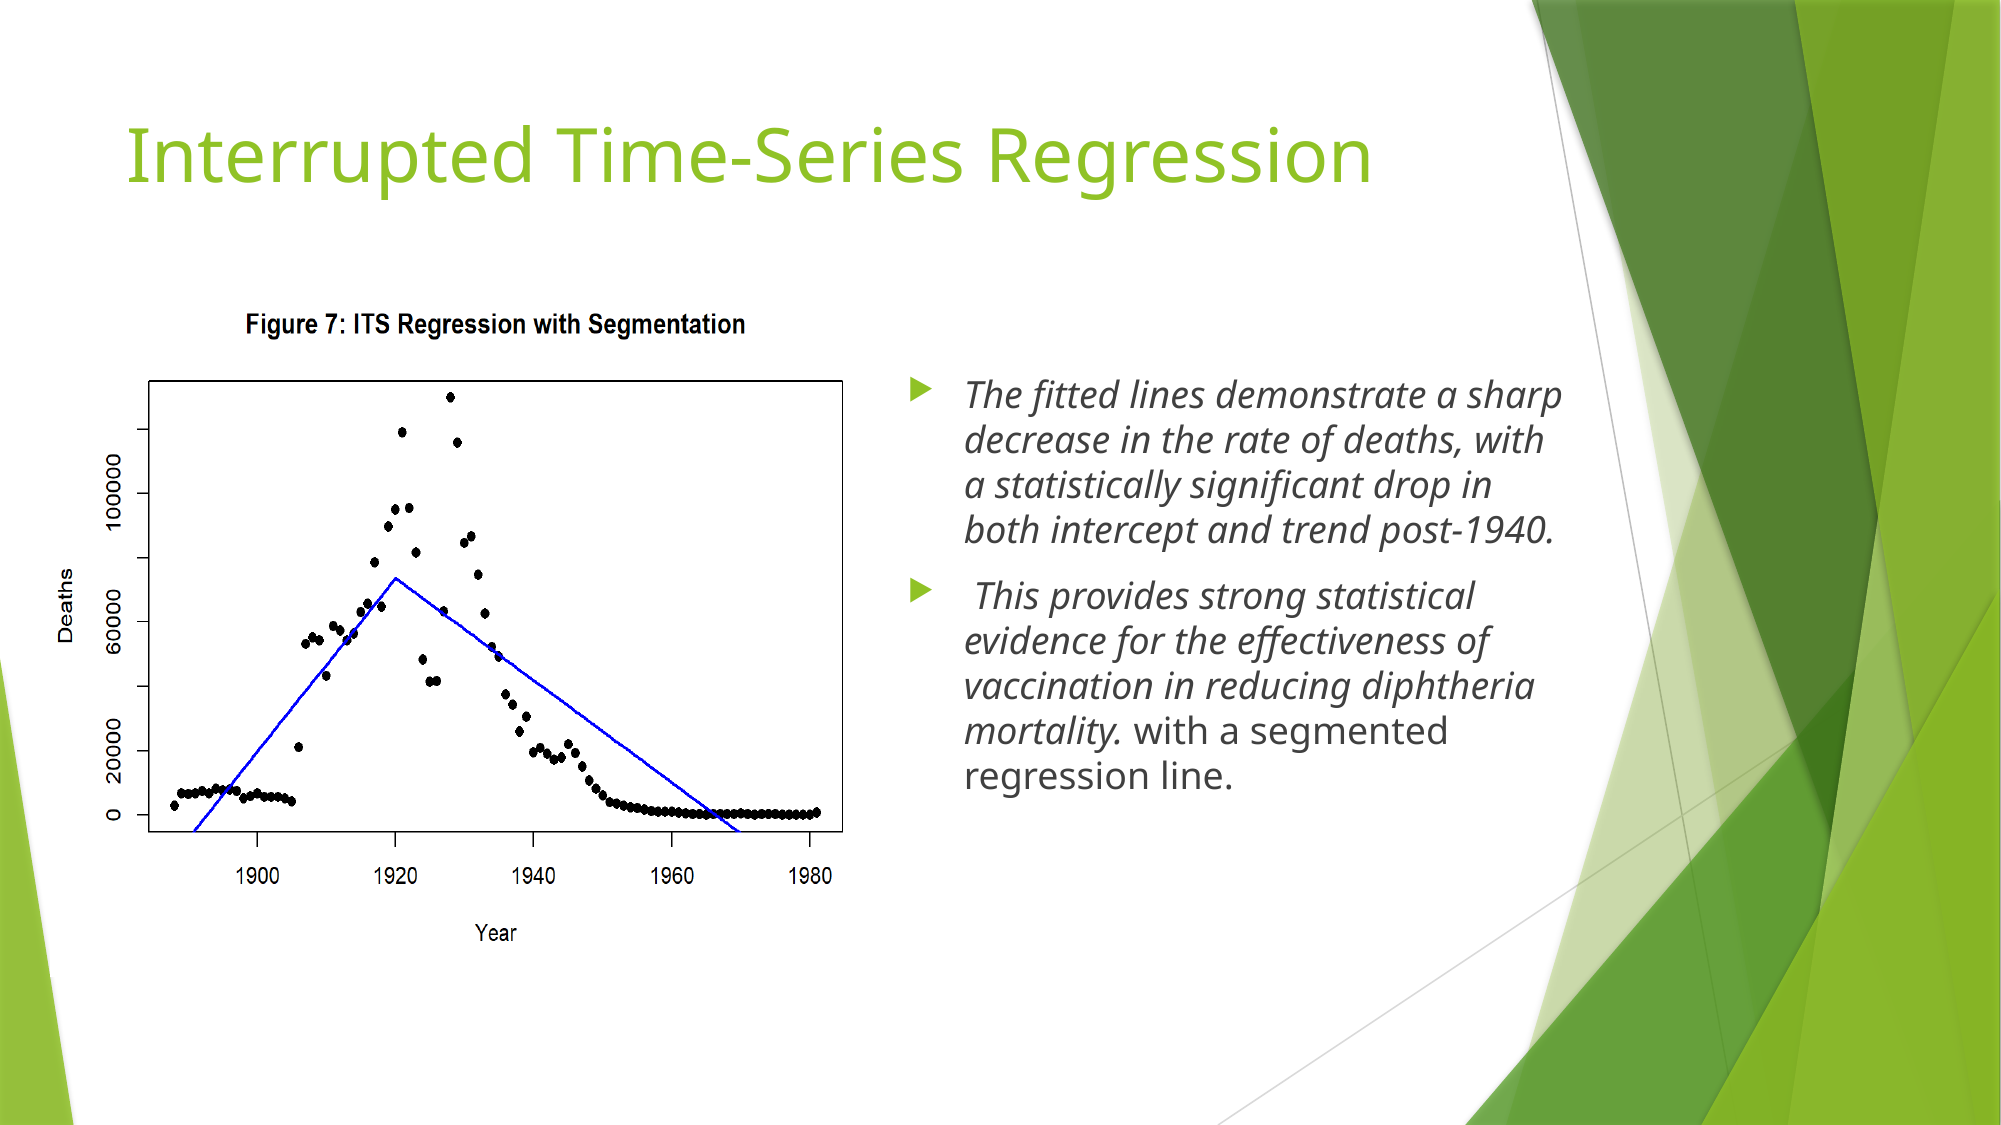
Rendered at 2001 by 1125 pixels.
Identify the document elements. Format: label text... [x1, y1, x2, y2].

title Interrupted Time-Series Regression [111, 99, 1522, 317]
list The fitted lines demonstrate a sharp decrease in the rate of deaths, with a statistically significant drop in both intercept and trend post-1940. This provides strong statistical evidence for the effectiveness of vaccination in reducing diphtheria mortality. with a segmented regression line. [892, 363, 1579, 1001]
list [50, 263, 893, 977]
